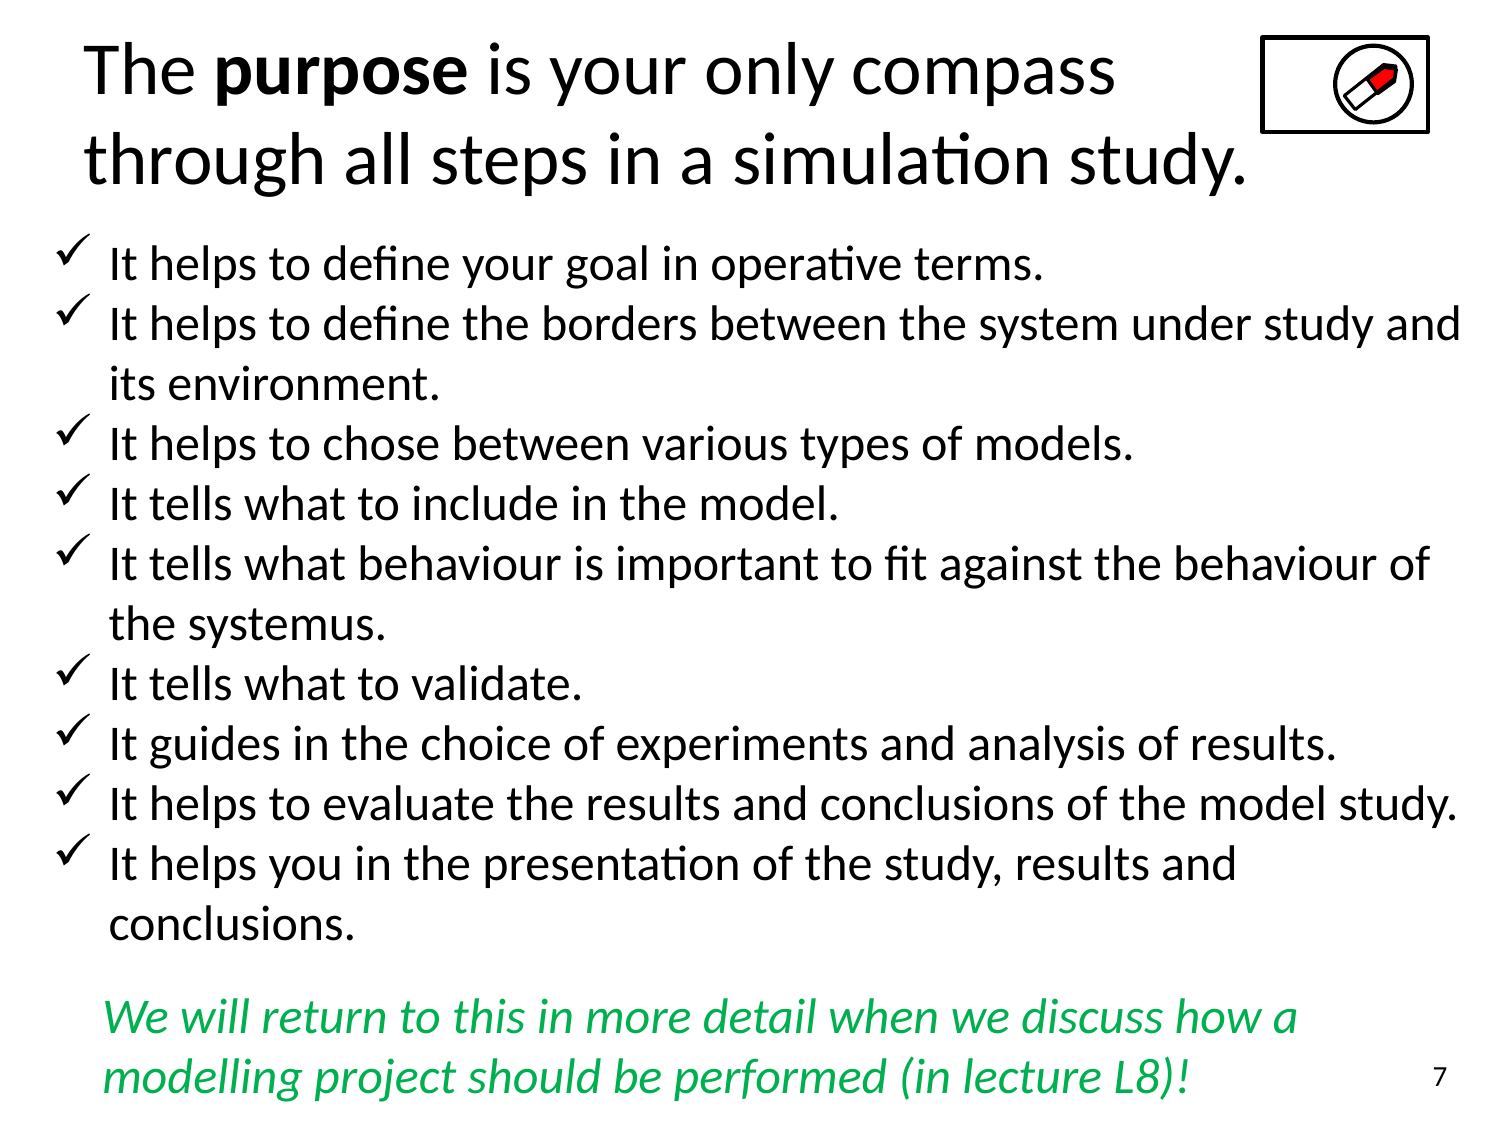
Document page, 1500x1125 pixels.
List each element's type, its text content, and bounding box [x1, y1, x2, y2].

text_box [1262, 37, 1428, 132]
text_box We will return to this in more detail when we discuss how a modelling project should be performed (in lecture L8)! [87, 976, 1328, 1111]
text_box It helps to define your goal in operative terms. It helps to define the borders between the system under study and its environment. It helps to chose between various types of models. It tells what to include in the model. It tells what behaviour is important to fit against the behaviour of the systemus. It tells what to validate. It guides in the choice of experiments and analysis of results. It helps to evaluate the results and conclusions of the model study. It helps you in the presentation of the study, results and conclusions. [37, 222, 1487, 958]
title The purpose is your only compass through all steps in a simulation study. [68, 24, 1272, 194]
slide_number 7 [1400, 1050, 1463, 1125]
